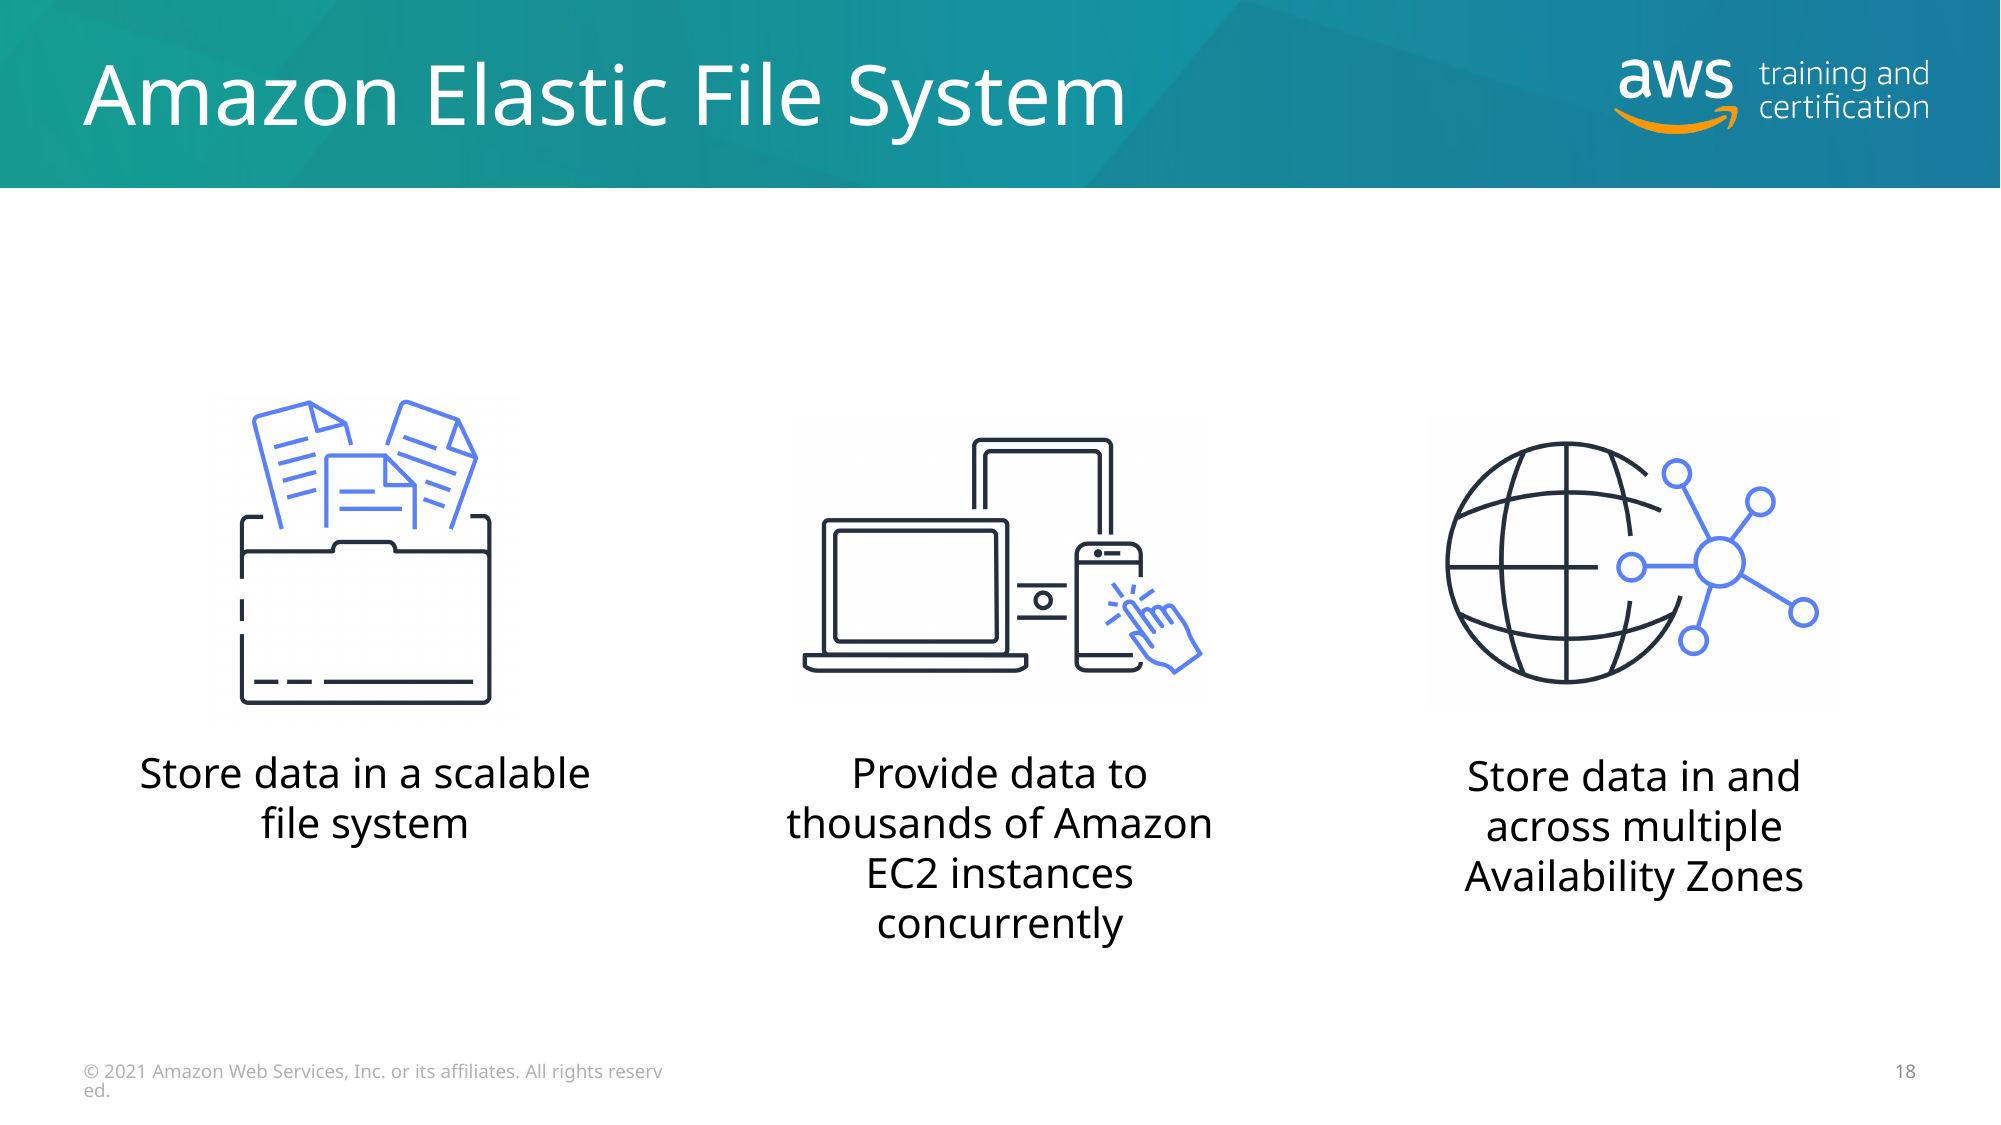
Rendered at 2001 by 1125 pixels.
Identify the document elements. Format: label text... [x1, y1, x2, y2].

text_box Store data in and across multiple Availability Zones [1392, 742, 1877, 907]
text_box Provide data to thousands of Amazon EC2 instances concurrently [741, 739, 1259, 955]
slide_number 18 [1481, 1042, 1932, 1103]
text_box Store data in a scalable file system [123, 739, 607, 855]
footer © 2021 Amazon Web Services, Inc. or its affiliates. All rights reserved. [68, 1042, 682, 1103]
title Amazon Elastic File System [68, 59, 1551, 138]
picture [788, 417, 1212, 708]
picture [1425, 414, 1845, 711]
picture [206, 394, 525, 731]
picture [0, 0, 2000, 188]
